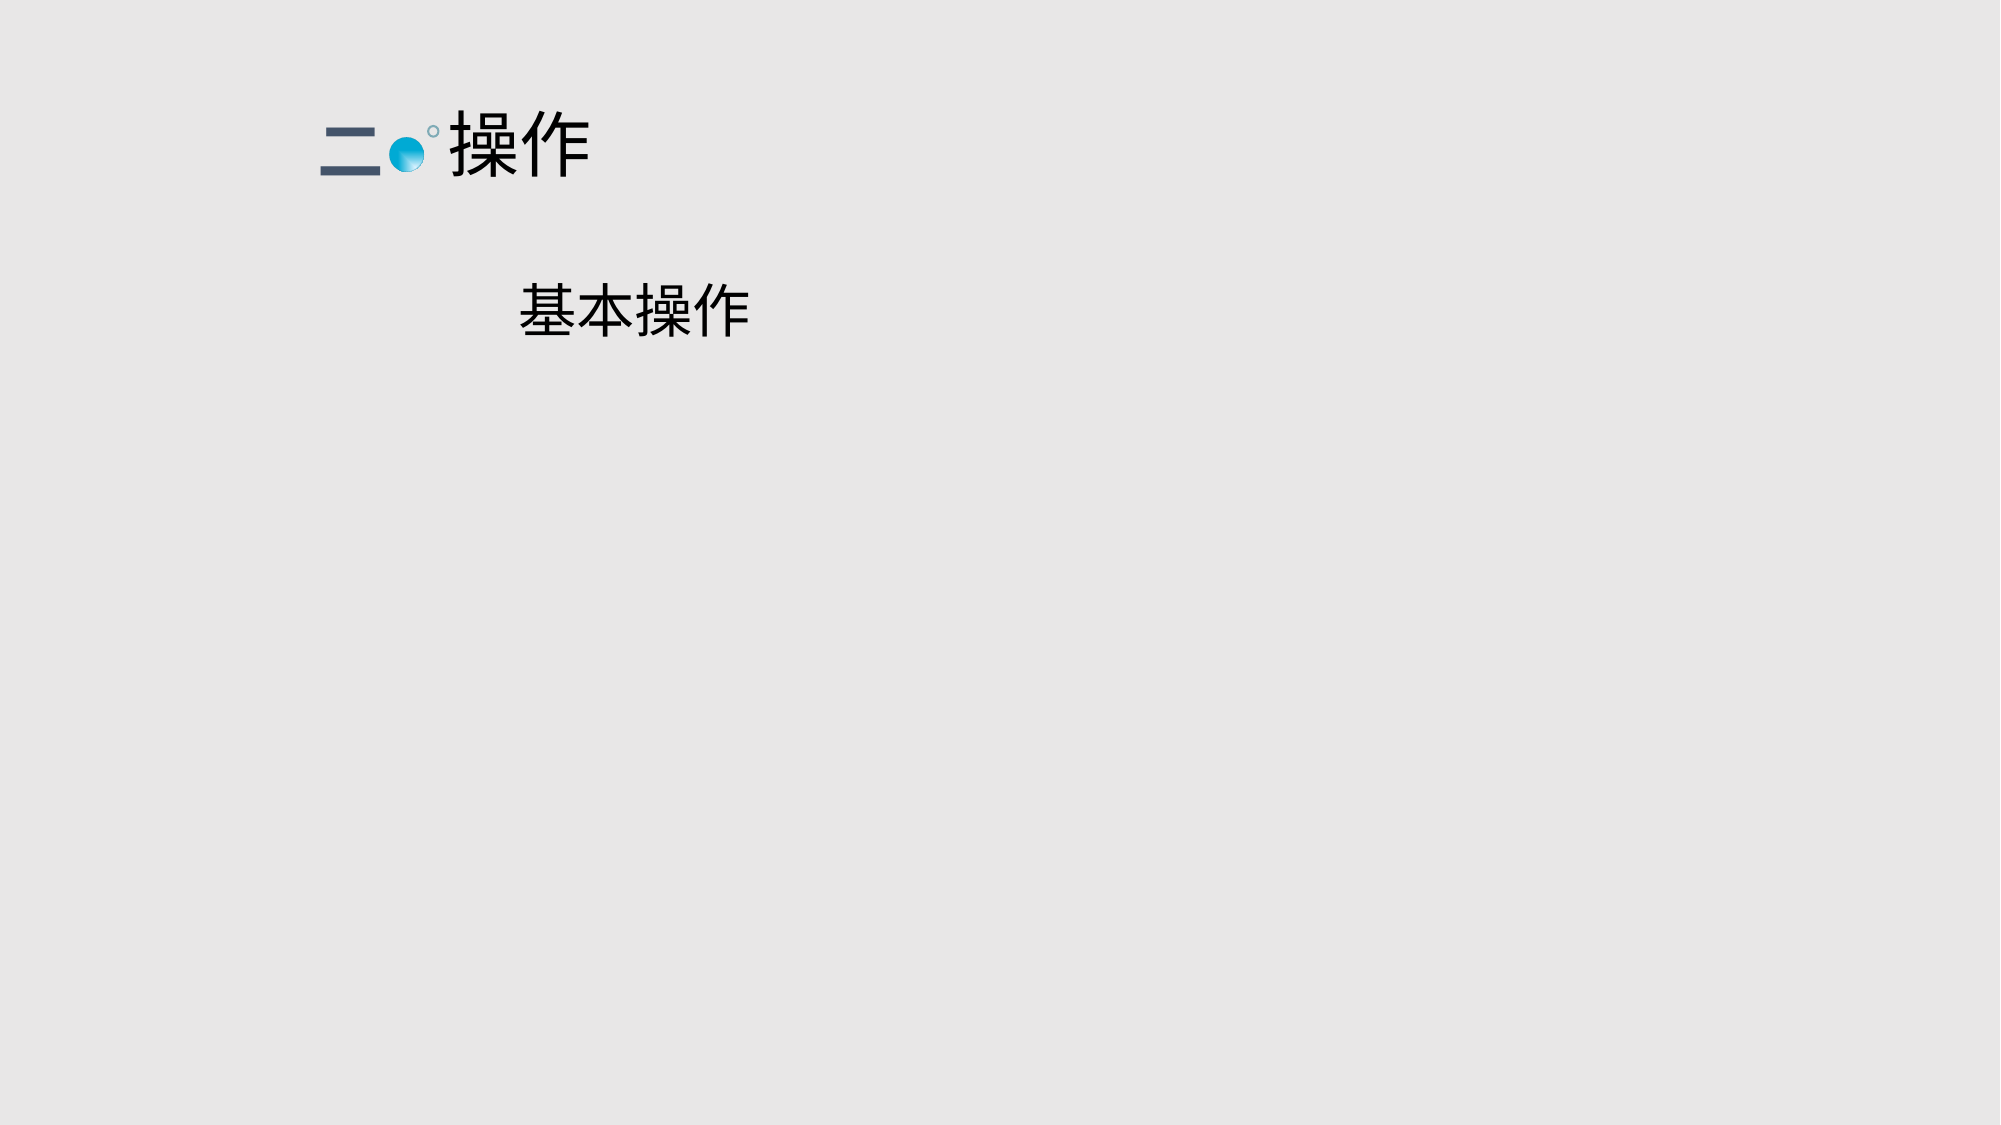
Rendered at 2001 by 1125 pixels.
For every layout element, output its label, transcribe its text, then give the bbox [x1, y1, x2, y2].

text_box 二 [302, 101, 386, 197]
text_box [389, 137, 424, 172]
text_box [428, 126, 432, 137]
title 操作 [432, 101, 669, 195]
text_box 基本操作 [503, 267, 977, 352]
